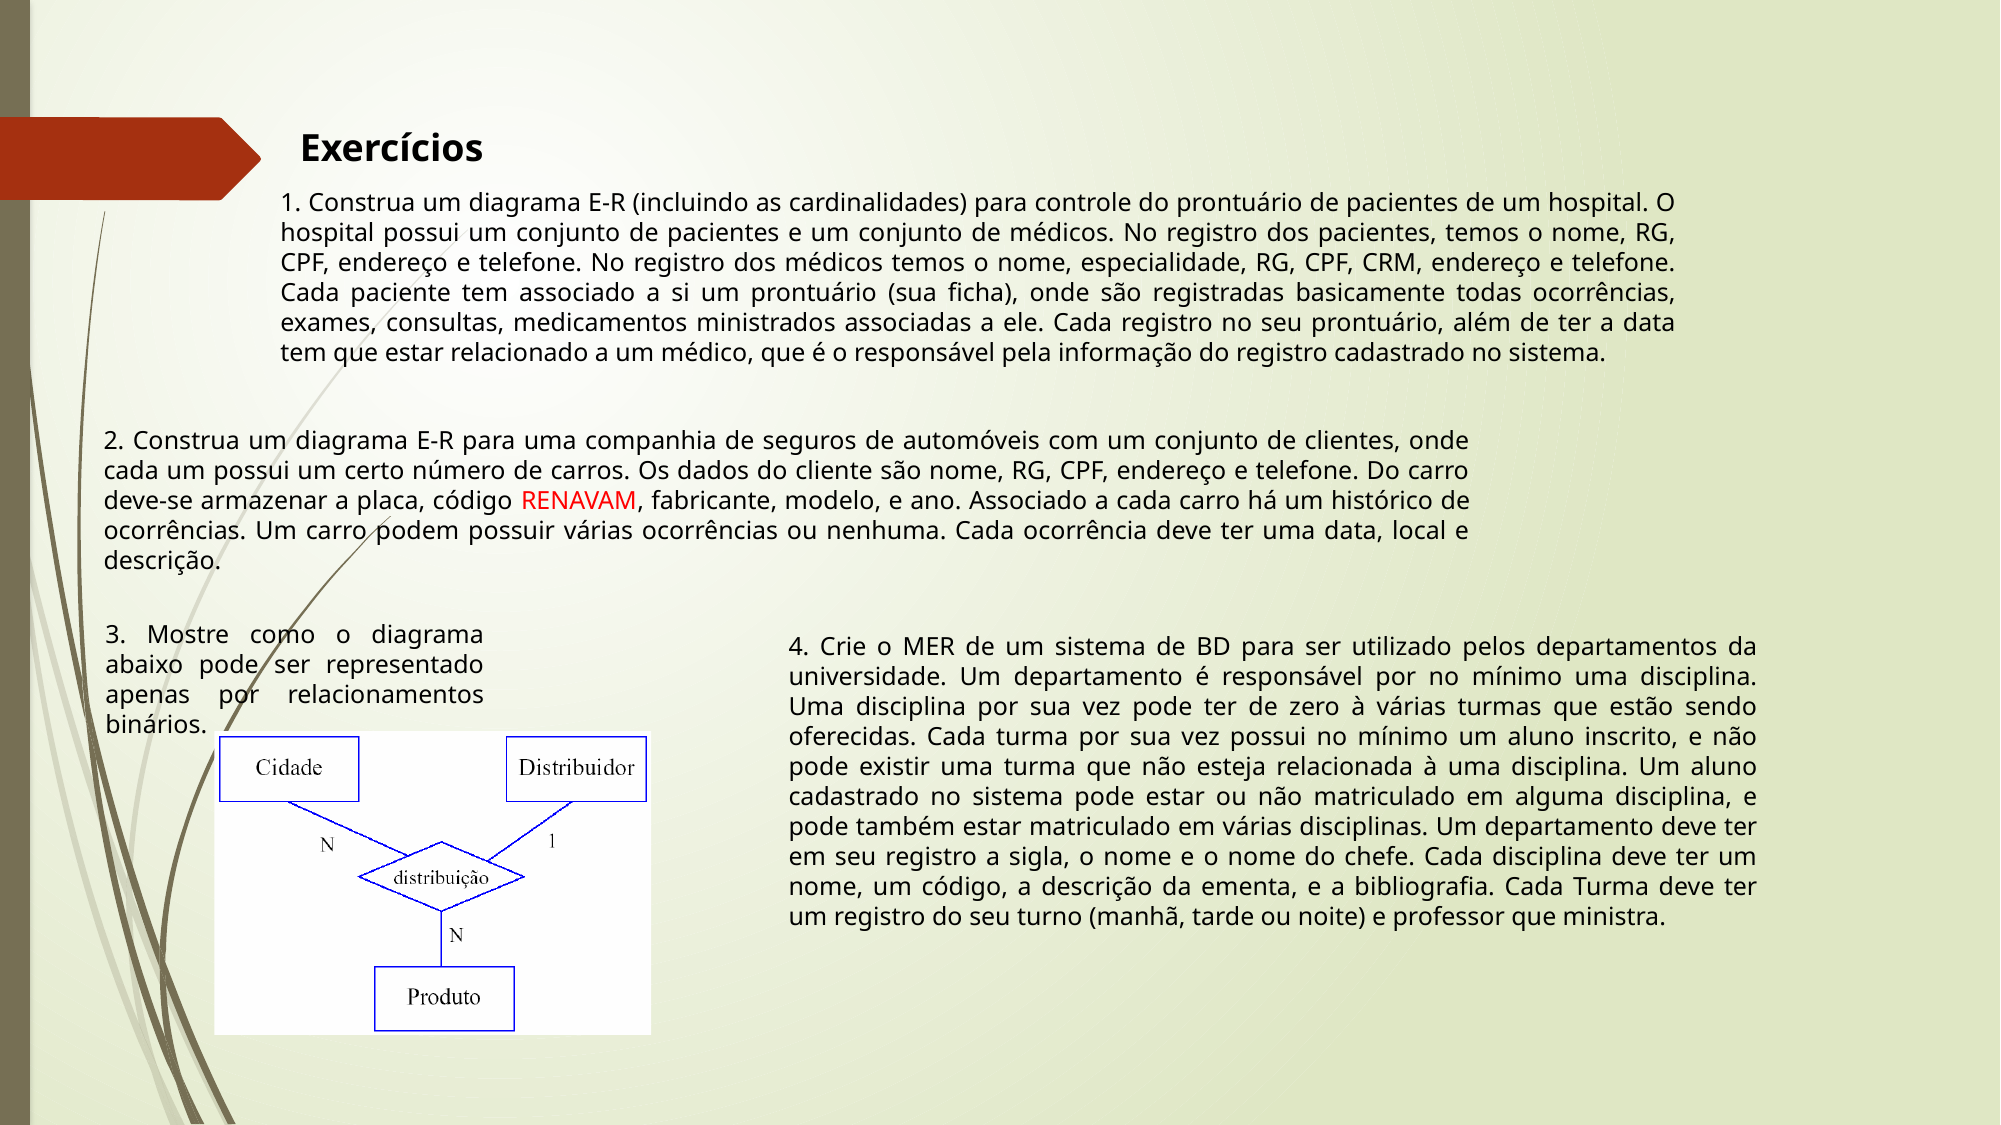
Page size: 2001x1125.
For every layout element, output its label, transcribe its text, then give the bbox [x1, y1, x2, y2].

picture [214, 731, 652, 1035]
text_box 1. Construa um diagrama E-R (incluindo as cardinalidades) para controle do prontuário de pacientes de um hospital. O hospital possui um conjunto de pacientes e um conjunto de médicos. No registro dos pacientes, temos o nome, RG, CPF, endereço e telefone. No registro dos médicos temos o nome, especialidade, RG, CPF, CRM, endereço e telefone. Cada paciente tem associado a si um prontuário (sua ficha), onde são registradas basicamente todas ocorrências, exames, consultas, medicamentos ministrados associadas a ele. Cada registro no seu prontuário, além de ter a data tem que estar relacionado a um médico, que é o responsável pela informação do registro cadastrado no sistema. [265, 179, 1693, 374]
text_box Exercícios [285, 116, 499, 177]
text_box 3. Mostre como o diagrama abaixo pode ser representado apenas por relacionamentos binários. [90, 611, 500, 746]
text_box 4. Crie o MER de um sistema de BD para ser utilizado pelos departamentos da universidade. Um departamento é responsável por no mínimo uma disciplina. Uma disciplina por sua vez pode ter de zero à várias turmas que estão sendo oferecidas. Cada turma por sua vez possui no mínimo um aluno inscrito, e não pode existir uma turma que não esteja relacionada à uma disciplina. Um aluno cadastrado no sistema pode estar ou não matriculado em alguma disciplina, e pode também estar matriculado em várias disciplinas. Um departamento deve ter em seu registro a sigla, o nome e o nome do chefe. Cada disciplina deve ter um nome, um código, a descrição da ementa, e a bibliografia. Cada Turma deve ter um registro do seu turno (manhã, tarde ou noite) e professor que ministra. [773, 623, 1774, 938]
text_box 2. Construa um diagrama E-R para uma companhia de seguros de automóveis com um conjunto de clientes, onde cada um possui um certo número de carros. Os dados do cliente são nome, RG, CPF, endereço e telefone. Do carro deve-se armazenar a placa, código RENAVAM, fabricante, modelo, e ano. Associado a cada carro há um histórico de ocorrências. Um carro podem possuir várias ocorrências ou nenhuma. Cada ocorrência deve ter uma data, local e descrição. [88, 417, 1487, 582]
